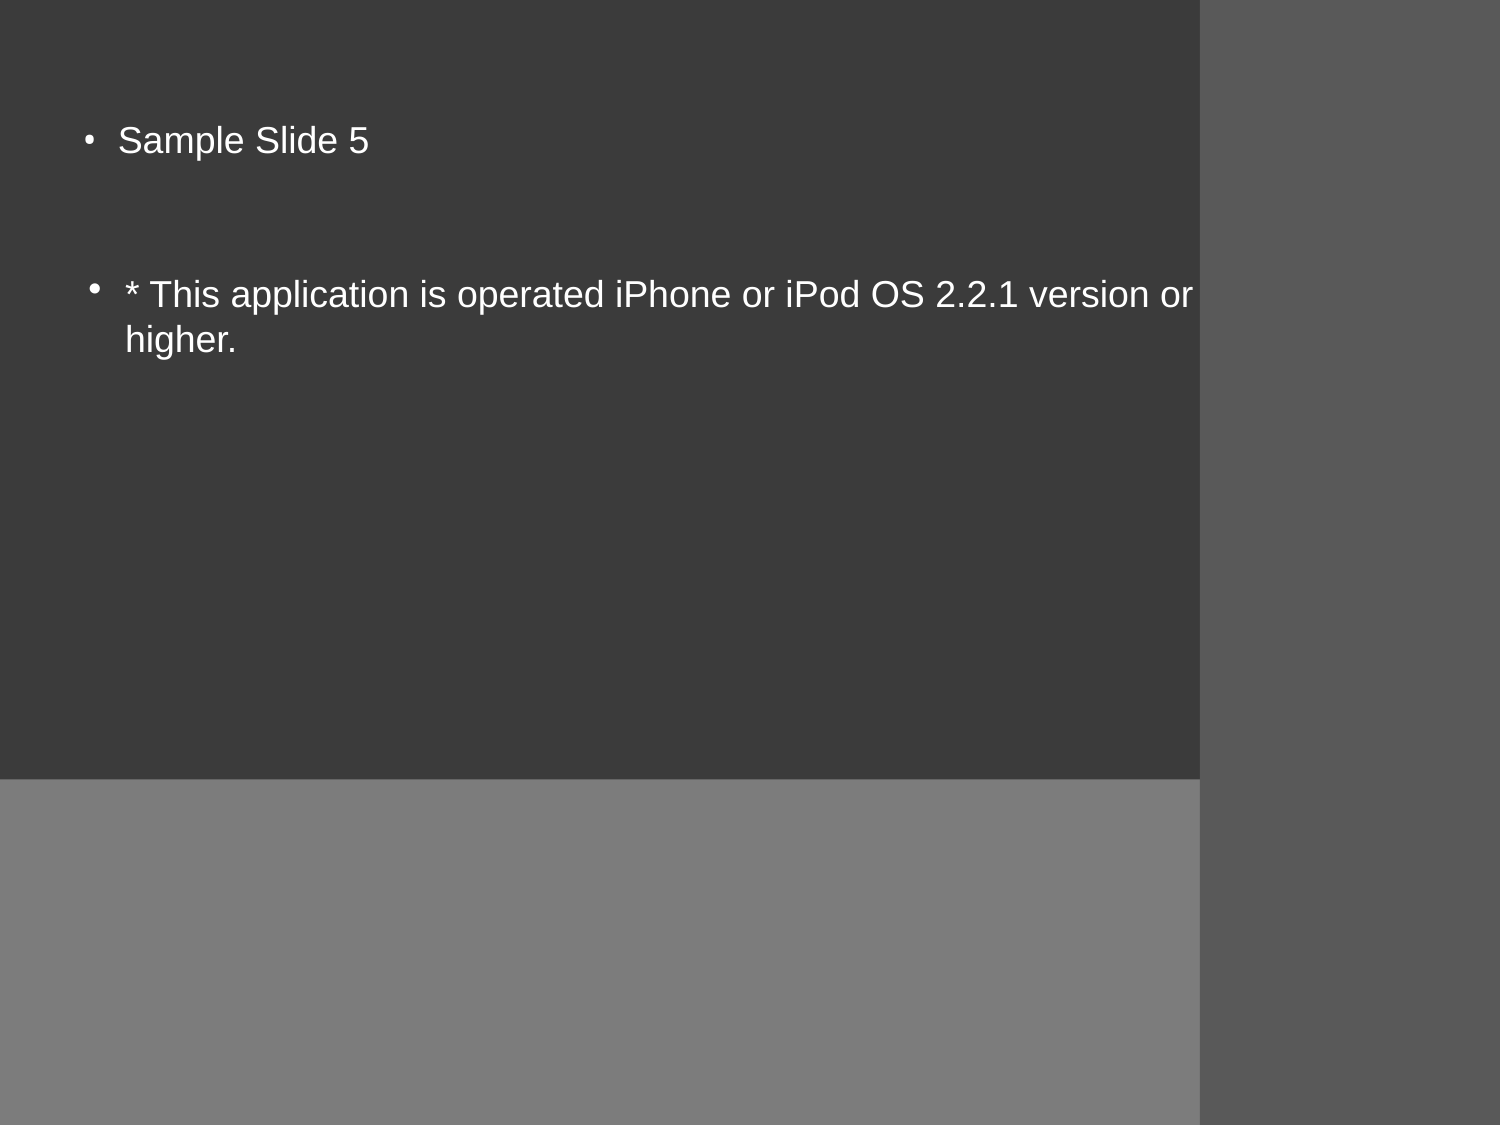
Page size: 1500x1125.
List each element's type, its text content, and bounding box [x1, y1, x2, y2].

text_box * This application is operated iPhone or iPod OS 2.2.1 version or higher. [74, 262, 1300, 1005]
text_box Sample Slide 5 [74, 44, 1300, 233]
